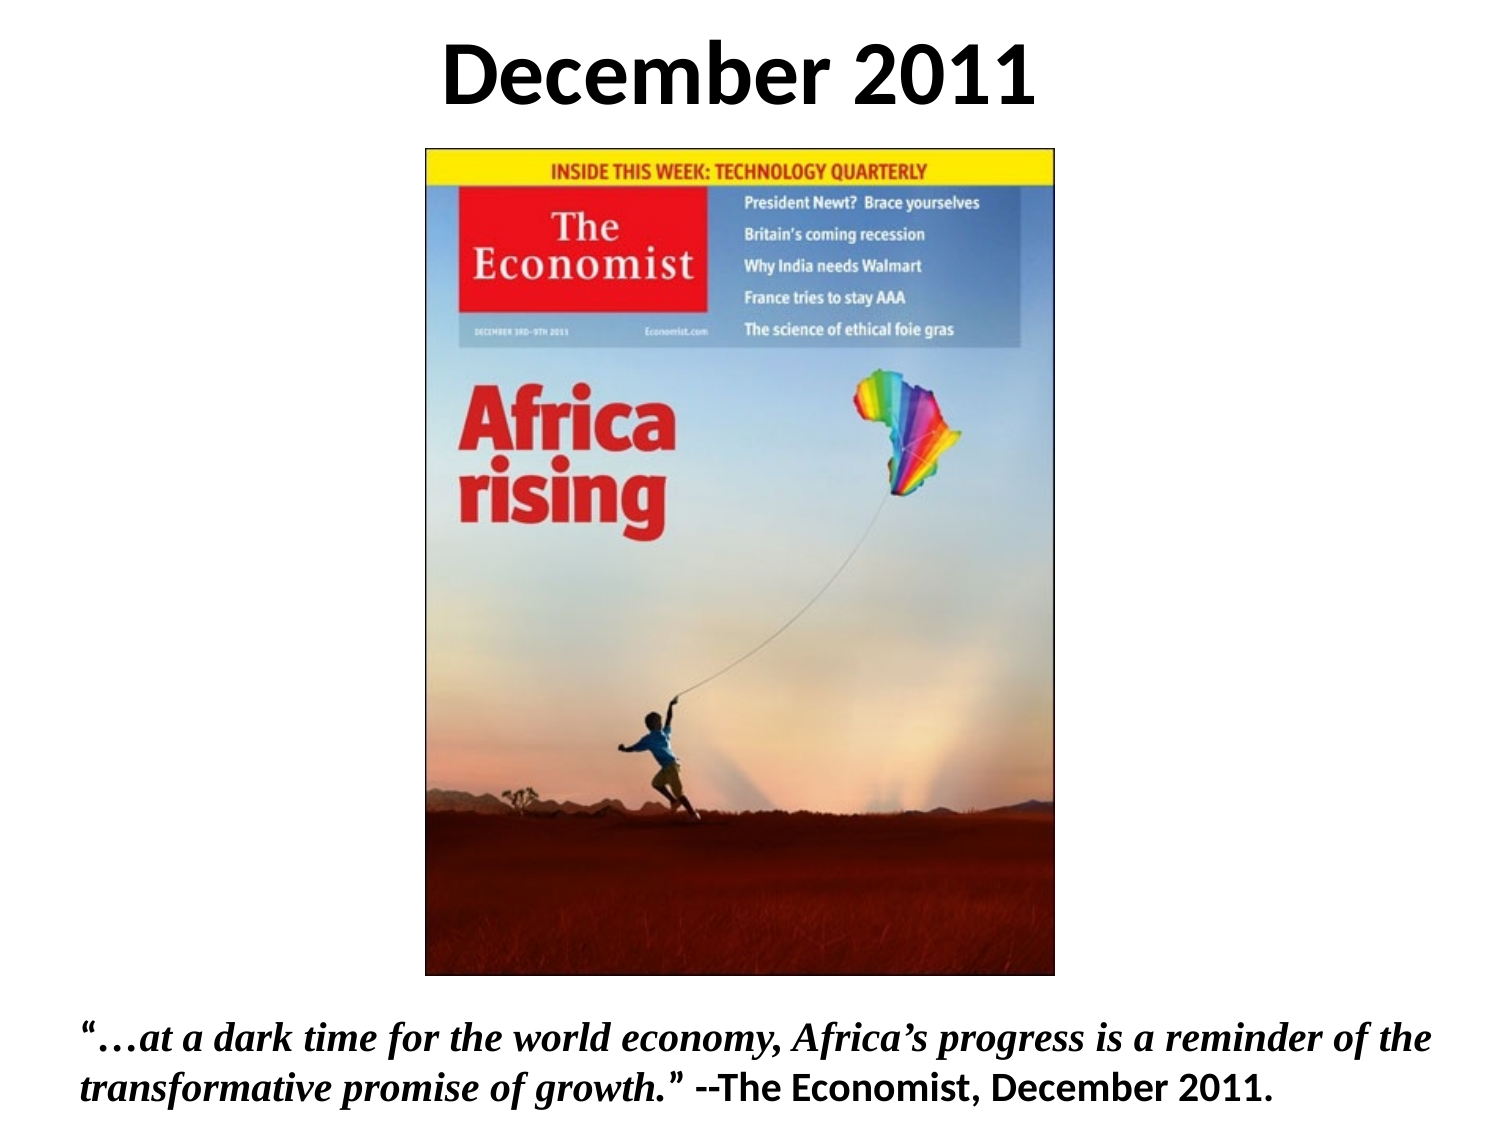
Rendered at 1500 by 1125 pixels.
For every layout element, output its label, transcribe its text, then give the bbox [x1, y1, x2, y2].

picture [425, 148, 1055, 977]
text_box “…at a dark time for the world economy, Africa’s progress is a reminder of the transformative promise of growth.” --The Economist, December 2011. [64, 1002, 1500, 1118]
text_box December 2011 [426, 5, 1055, 131]
